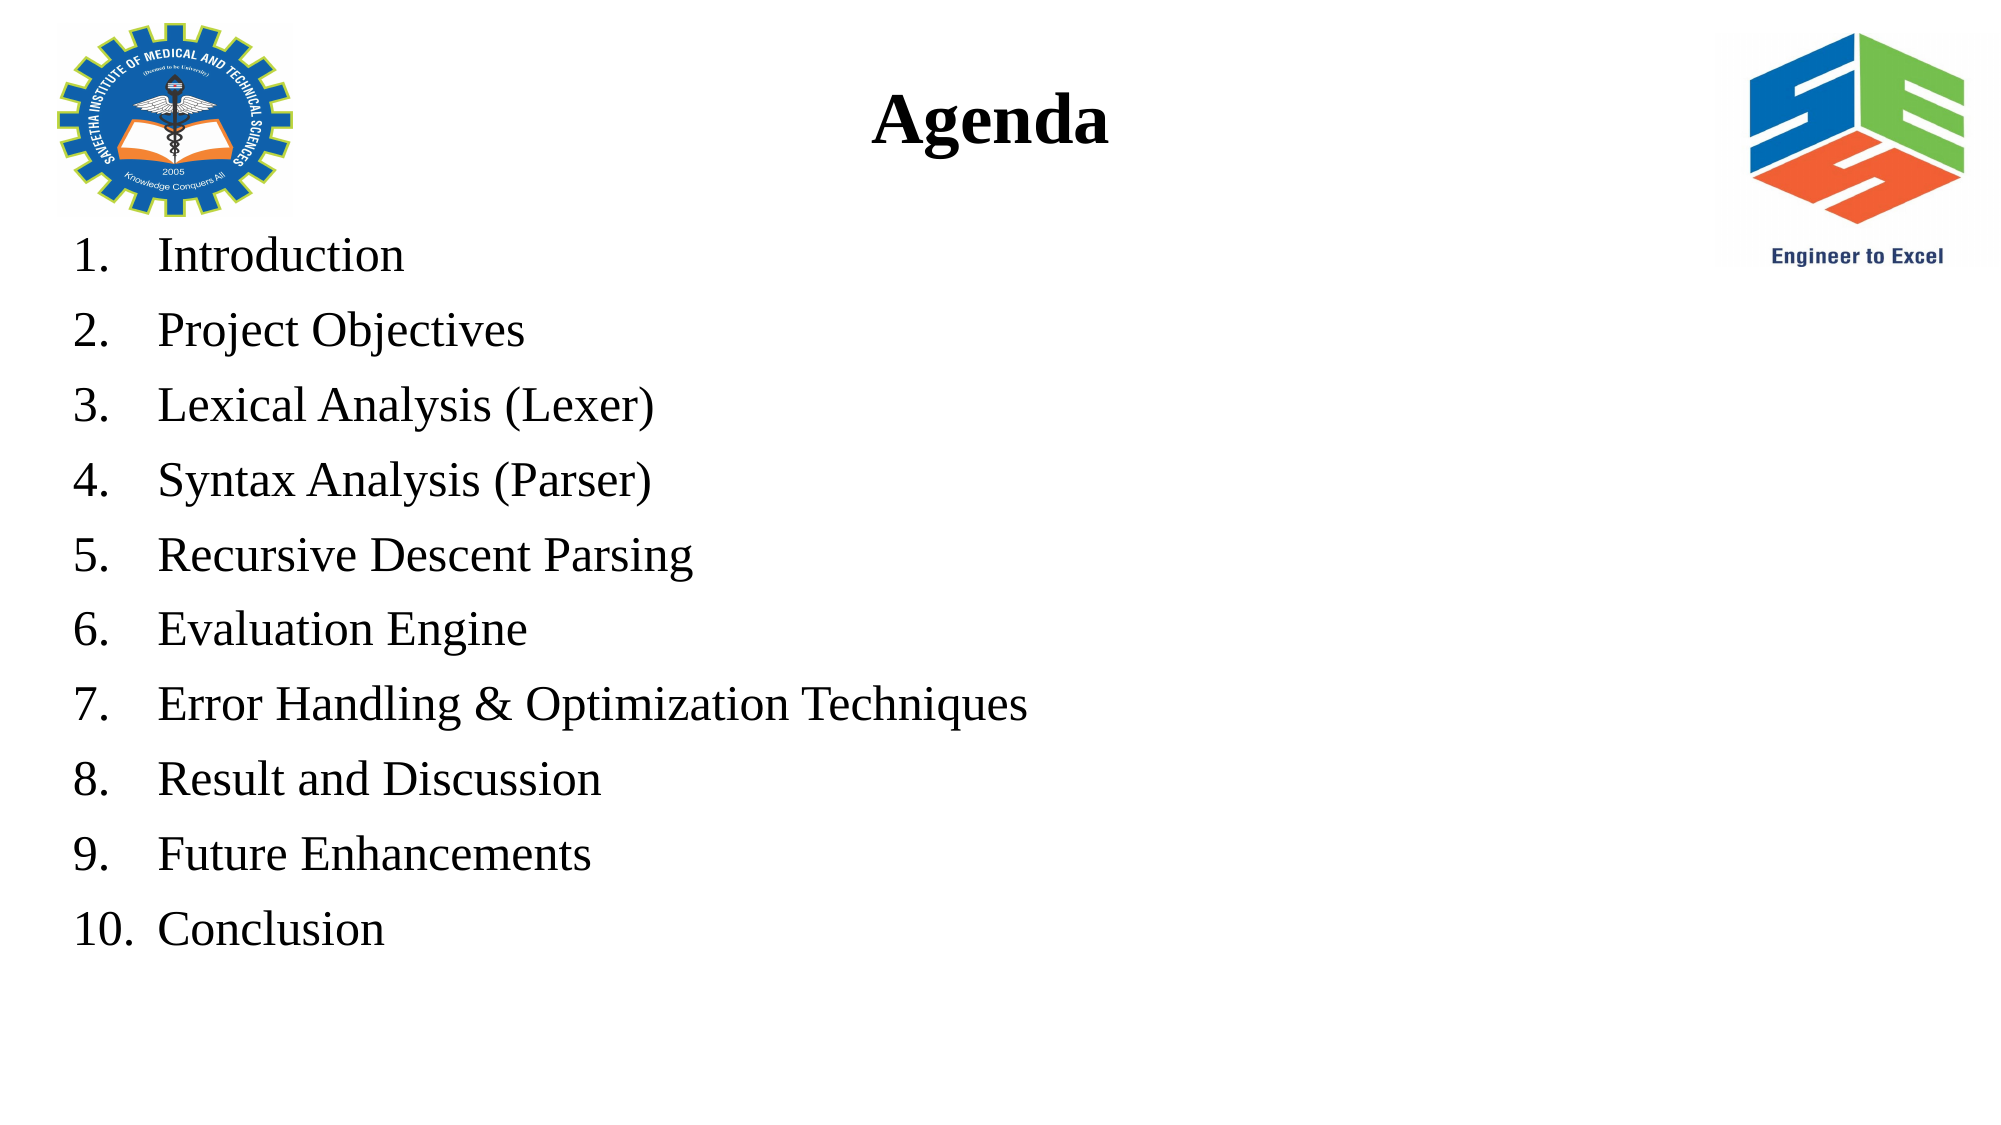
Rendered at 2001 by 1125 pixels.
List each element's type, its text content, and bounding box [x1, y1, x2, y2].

list Introduction Project Objectives Lexical Analysis (Lexer) Syntax Analysis (Parser) Recursive Descent Parsing Evaluation Engine Error Handling & Optimization Techniques Result and Discussion Future Enhancements Conclusion [57, 221, 1221, 1014]
title Agenda [293, 44, 1715, 195]
picture [57, 23, 293, 217]
picture [1715, 33, 2000, 267]
